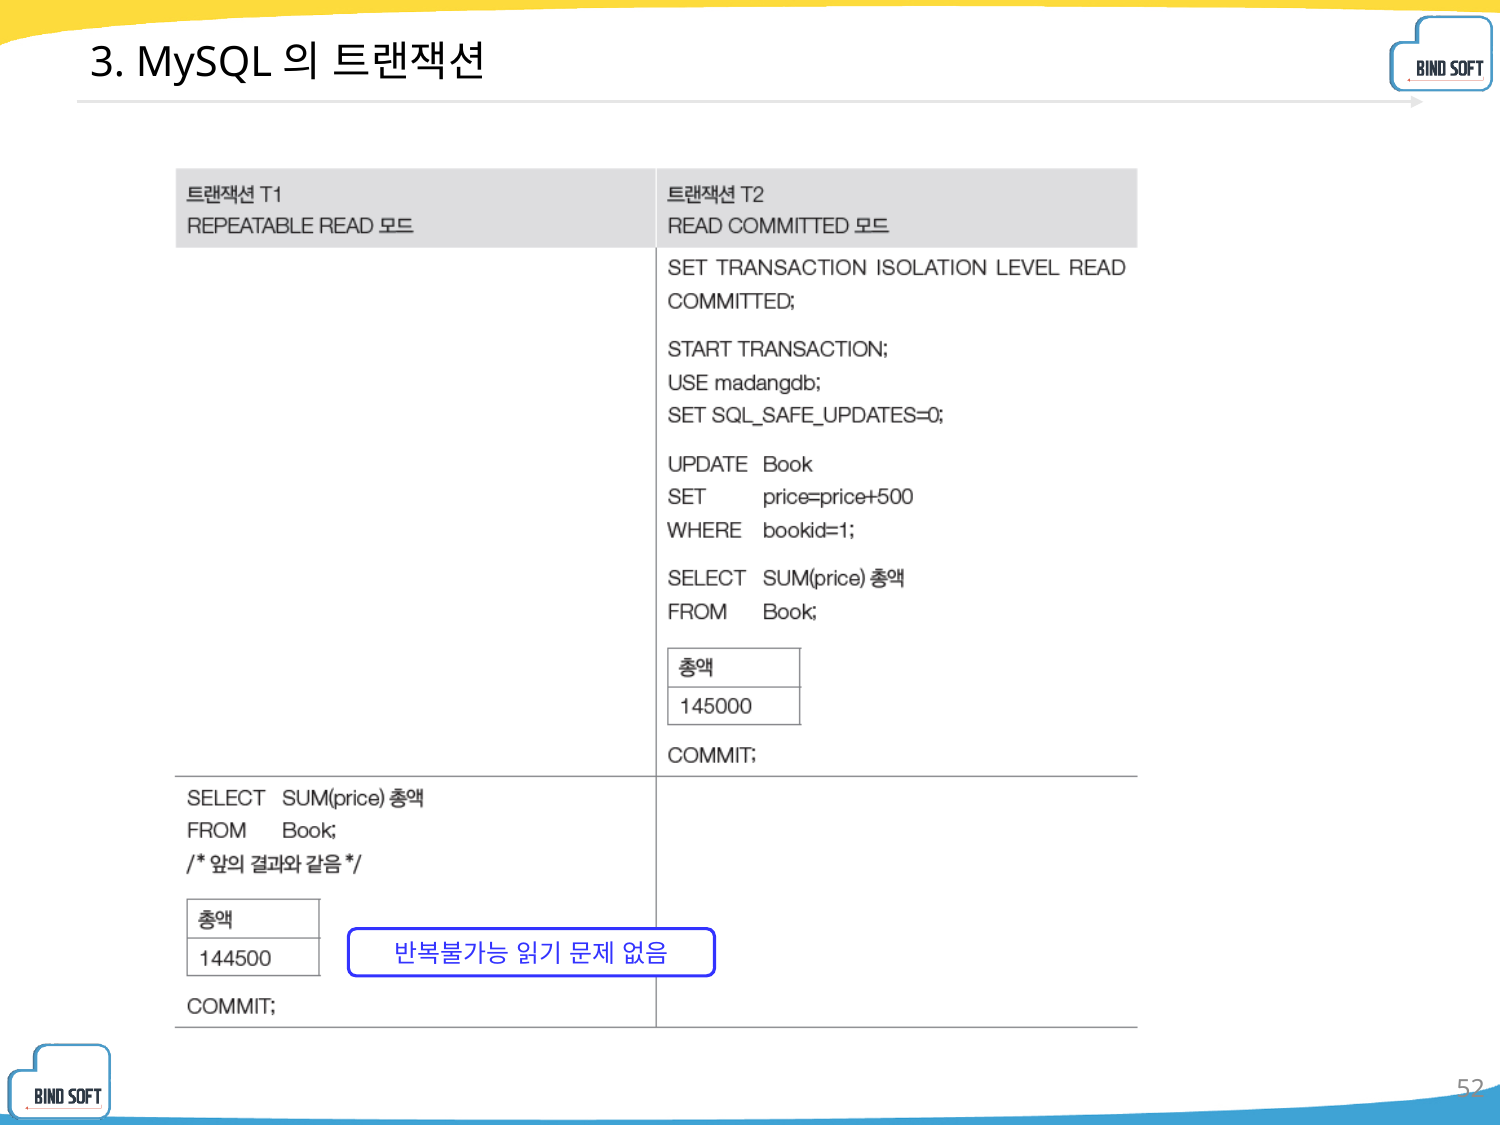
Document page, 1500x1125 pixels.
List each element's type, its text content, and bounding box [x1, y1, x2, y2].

title 3. MySQL의 트랜잭션 [75, 11, 1425, 108]
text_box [165, 167, 1139, 1032]
picture [0, 1003, 1500, 1125]
slide_number 52 [1149, 1068, 1500, 1111]
picture [0, 0, 1500, 96]
